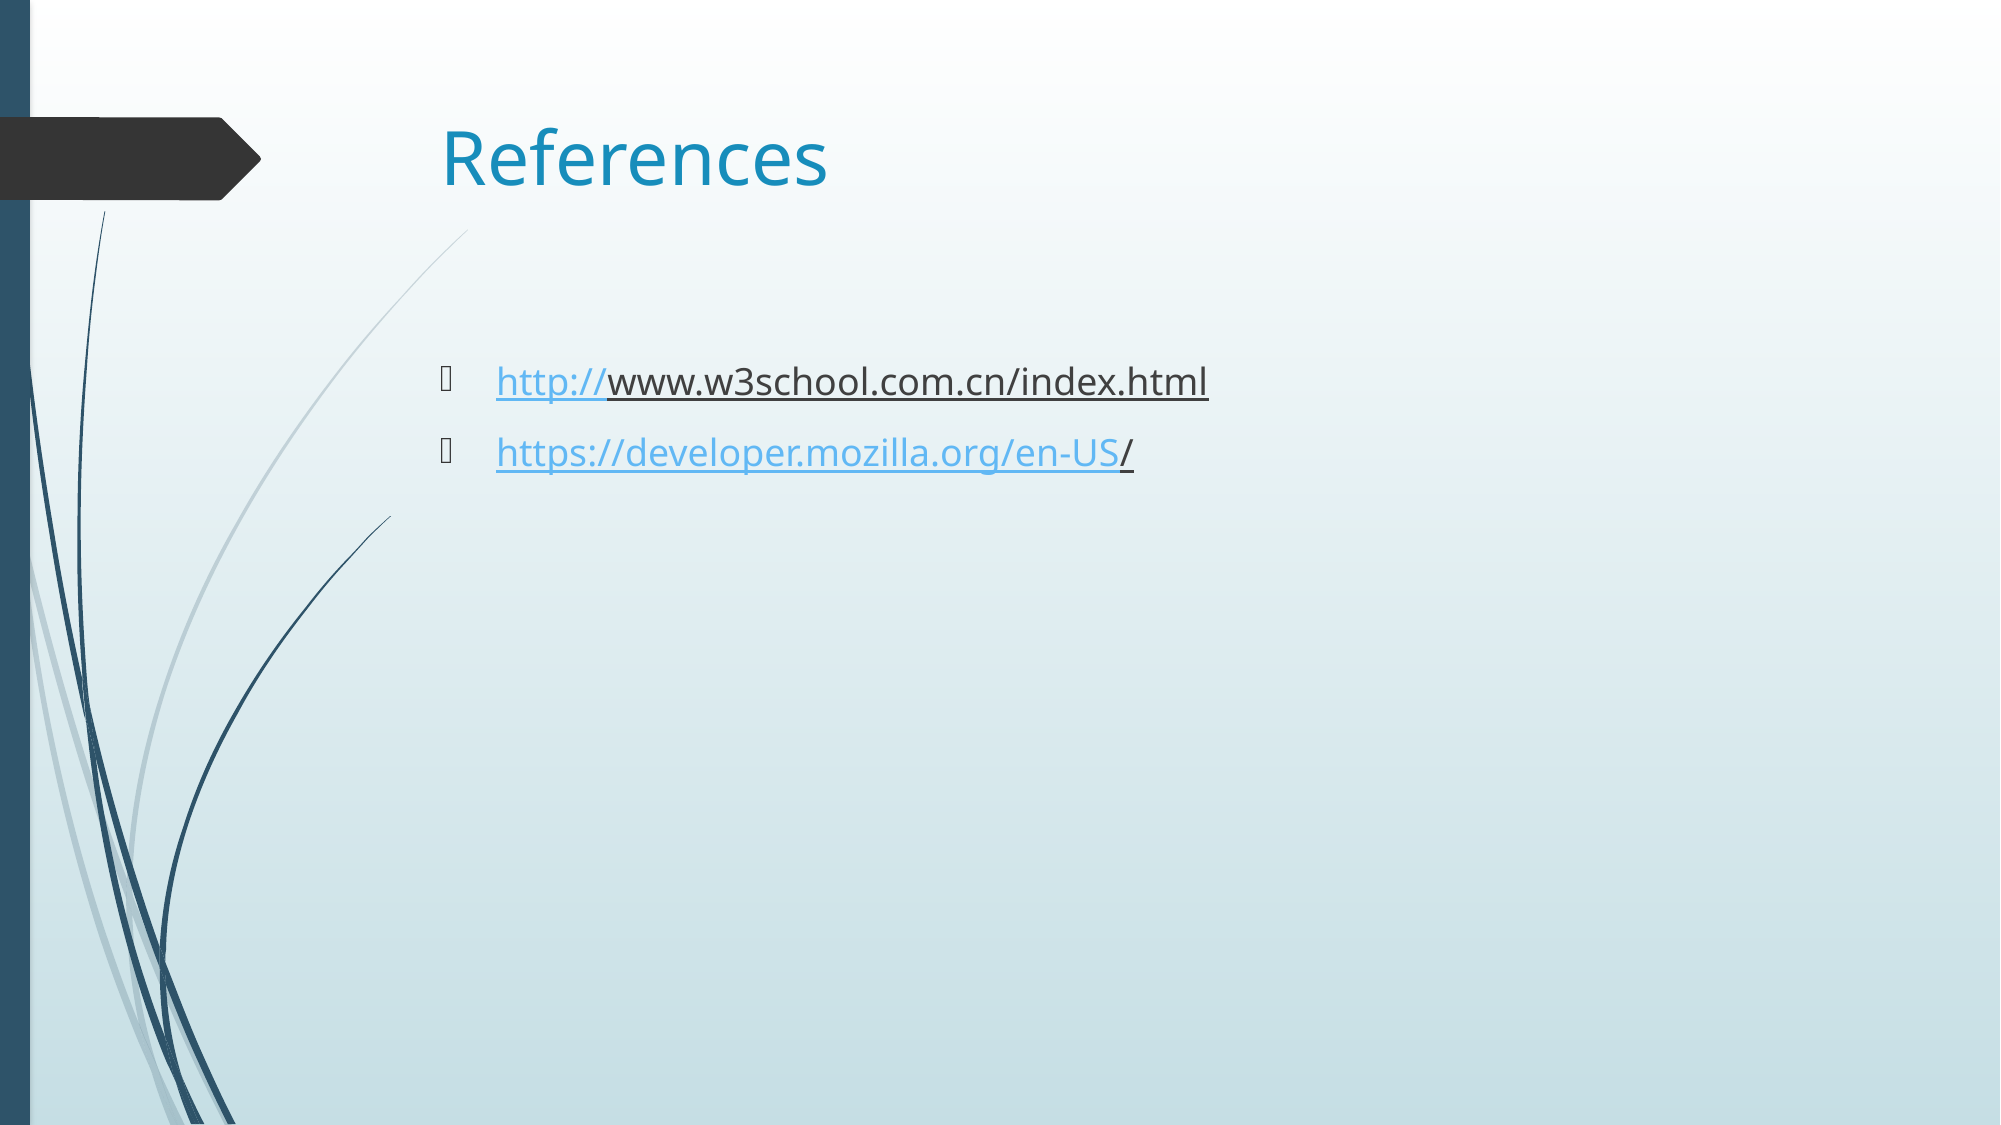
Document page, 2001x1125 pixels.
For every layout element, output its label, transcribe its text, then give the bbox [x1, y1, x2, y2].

title References [425, 102, 1888, 313]
list http://www.w3school.com.cn/index.html https://developer.mozilla.org/en-US/ [424, 350, 1888, 970]
